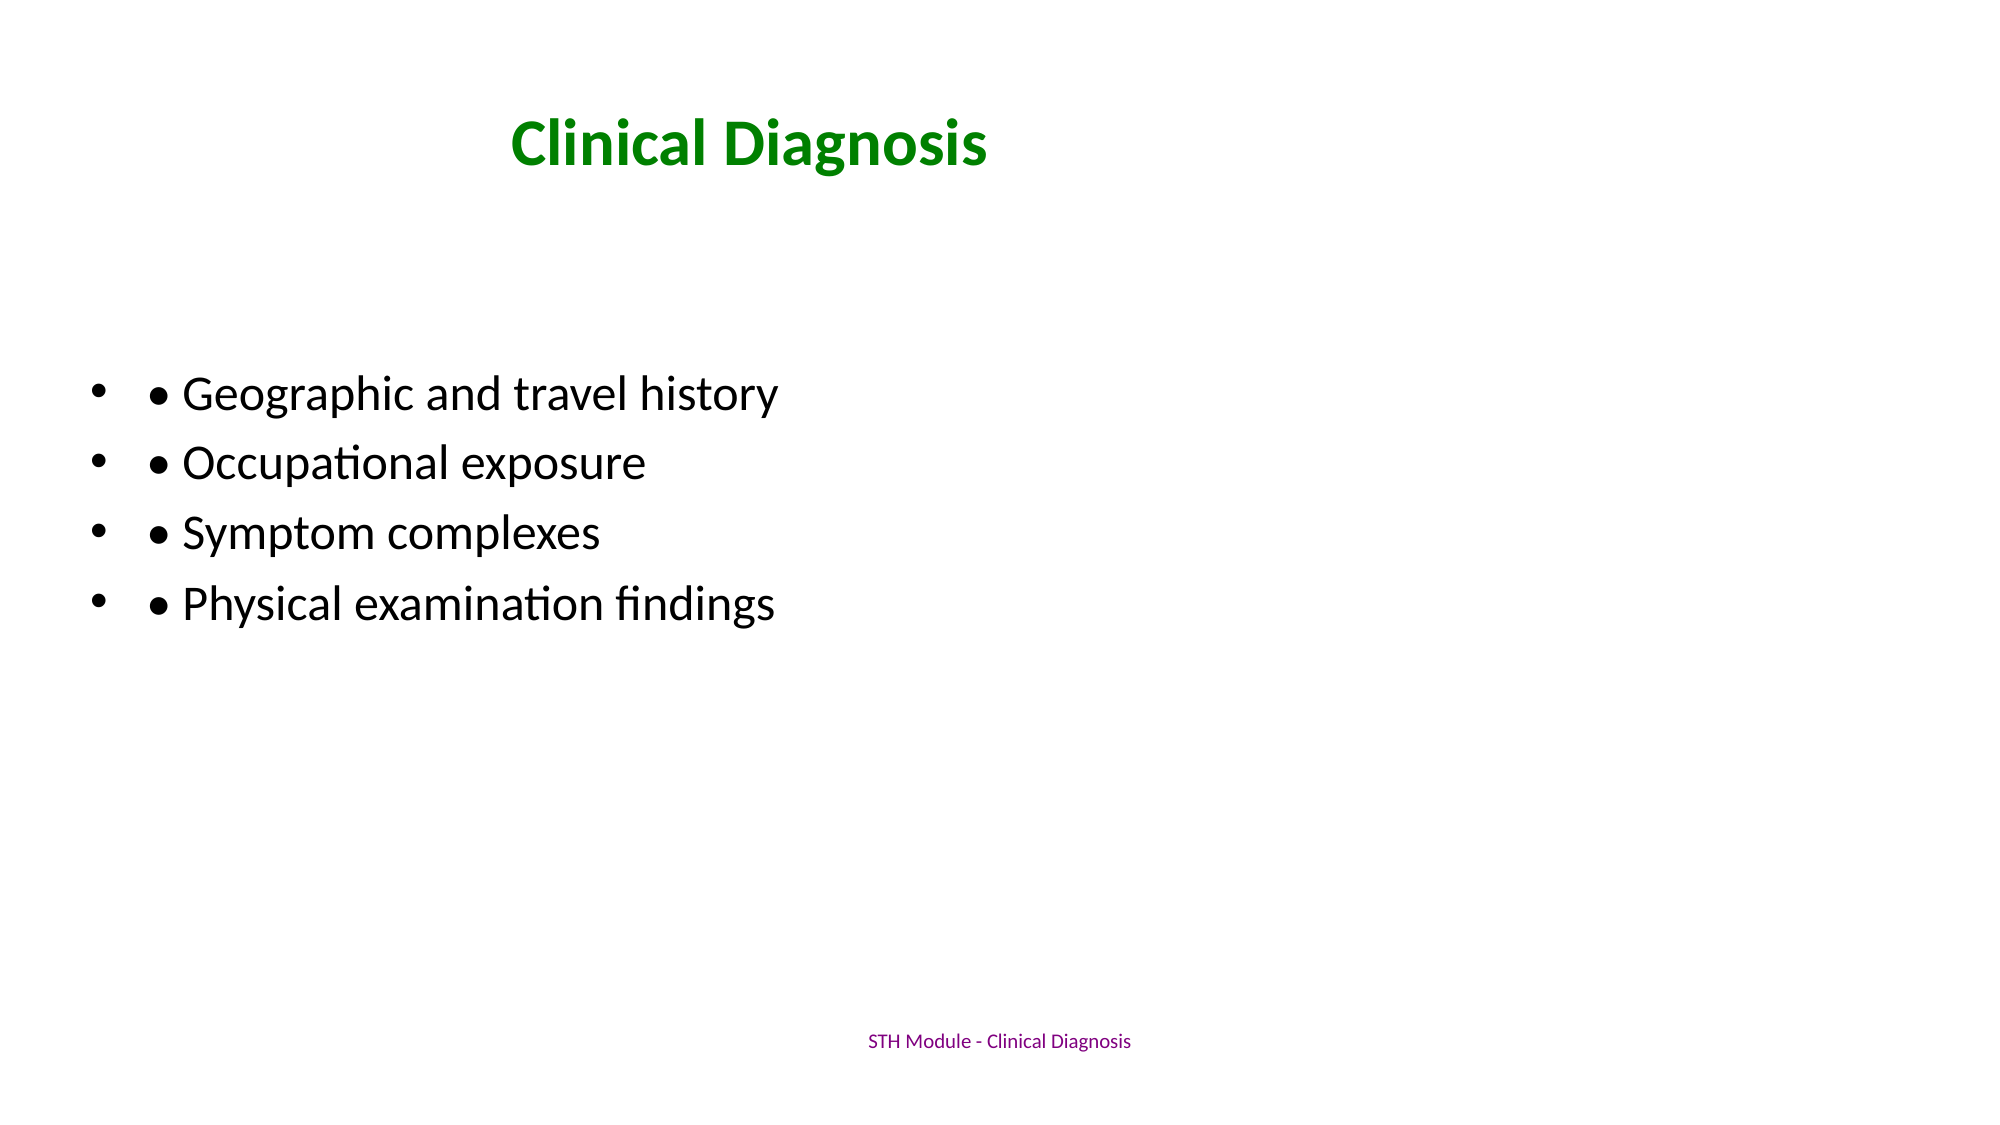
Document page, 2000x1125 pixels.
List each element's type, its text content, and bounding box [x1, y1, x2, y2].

title Clinical Diagnosis [75, 45, 1425, 233]
list • Geographic and travel history • Occupational exposure • Symptom complexes • Physical examination findings [75, 262, 1425, 1005]
text_box STH Module - Clinical Diagnosis [853, 1020, 1147, 1060]
